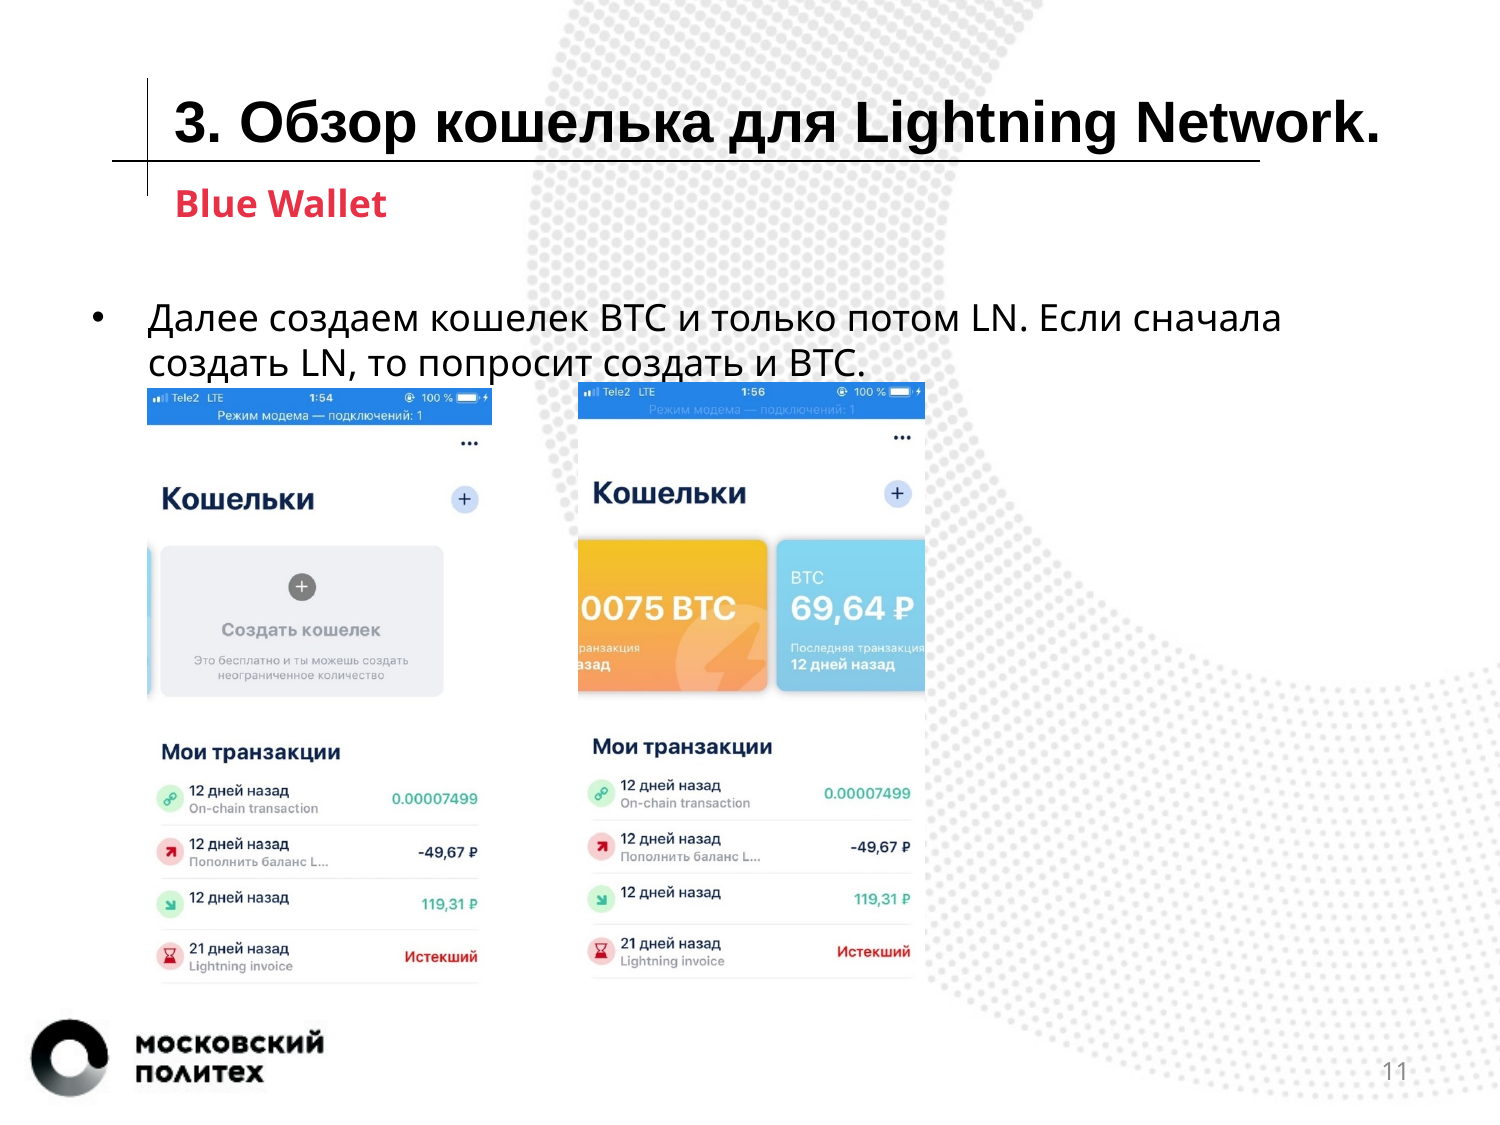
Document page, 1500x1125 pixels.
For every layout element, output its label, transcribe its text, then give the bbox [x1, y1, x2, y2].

slide_number 11 [1074, 1042, 1425, 1103]
list Далее создаем кошелек BTC и только потом LN. Если сначала создать LN, то попросит создать и BTC. [76, 286, 1427, 1000]
picture [0, 0, 1500, 1125]
title Blue Wallet [159, 161, 1427, 244]
text_box 3. Обзор кошелька для Lightning Network. [159, 78, 1427, 161]
